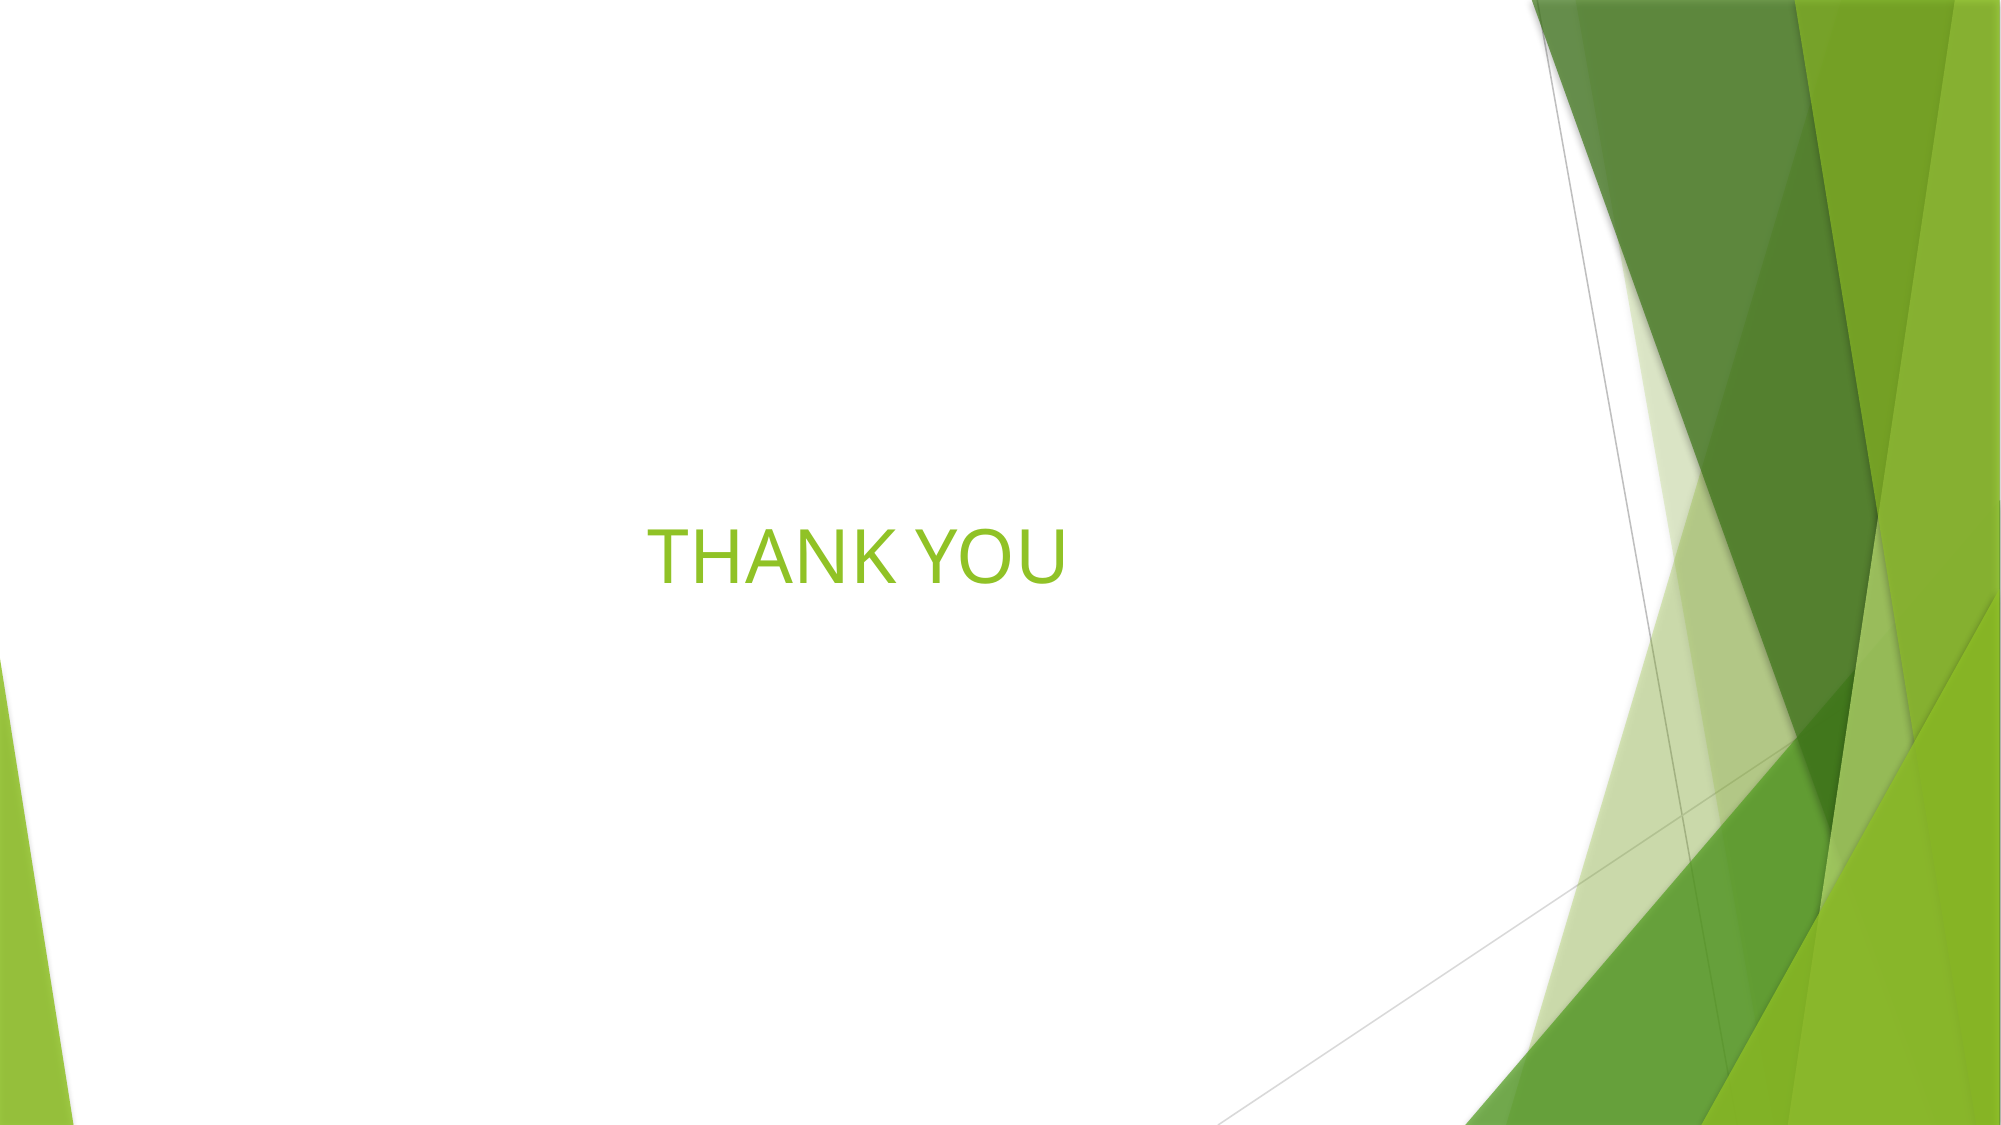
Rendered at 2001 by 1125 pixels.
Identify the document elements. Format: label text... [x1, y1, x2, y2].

title THANK YOU [632, 501, 2000, 719]
